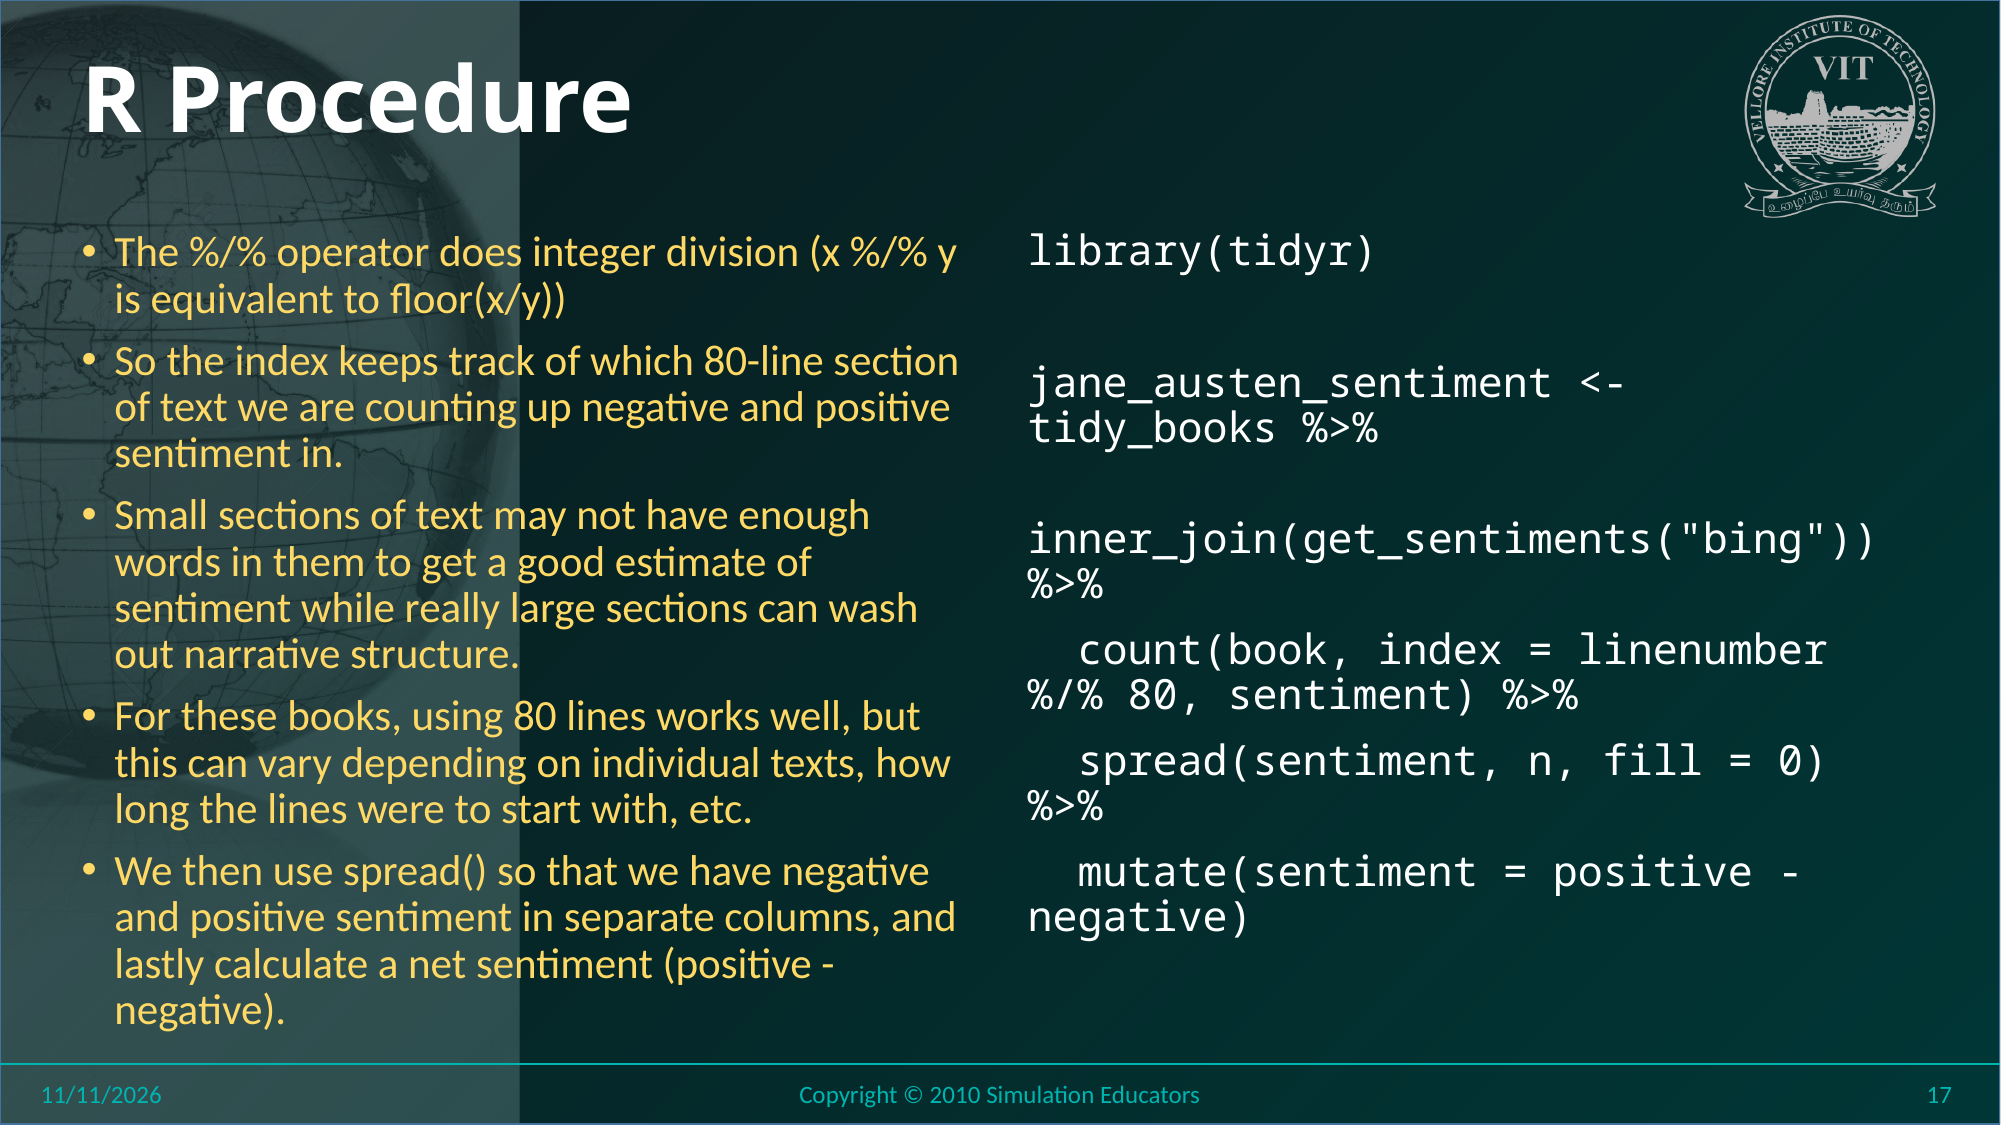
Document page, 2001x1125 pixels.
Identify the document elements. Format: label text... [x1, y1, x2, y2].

title R Procedure [66, 1, 1716, 204]
list The %/% operator does integer division (x %/% y is equivalent to floor(x/y)) So the index keeps track of which 80-line section of text we are counting up negative and positive sentiment in. Small sections of text may not have enough words in them to get a good estimate of sentiment while really large sections can wash out narrative structure. For these books, using 80 lines works well, but this can vary depending on individual texts, how long the lines were to start with, etc. We then use spread() so that we have negative and positive sentiment in separate columns, and lastly calculate a net sentiment (positive - negative). [66, 222, 988, 1050]
footer Copyright © 2010 Simulation Educators [662, 1064, 1338, 1124]
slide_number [25, 1064, 476, 1124]
list library(tidyr) jane_austen_sentiment <- tidy_books %>% inner_join(get_sentiments("bing")) %>% count(book, index = linenumber %/% 80, sentiment) %>% spread(sentiment, n, fill = 0) %>% mutate(sentiment = positive - negative) [1012, 222, 1910, 1050]
slide_number 17 [1517, 1064, 1968, 1124]
